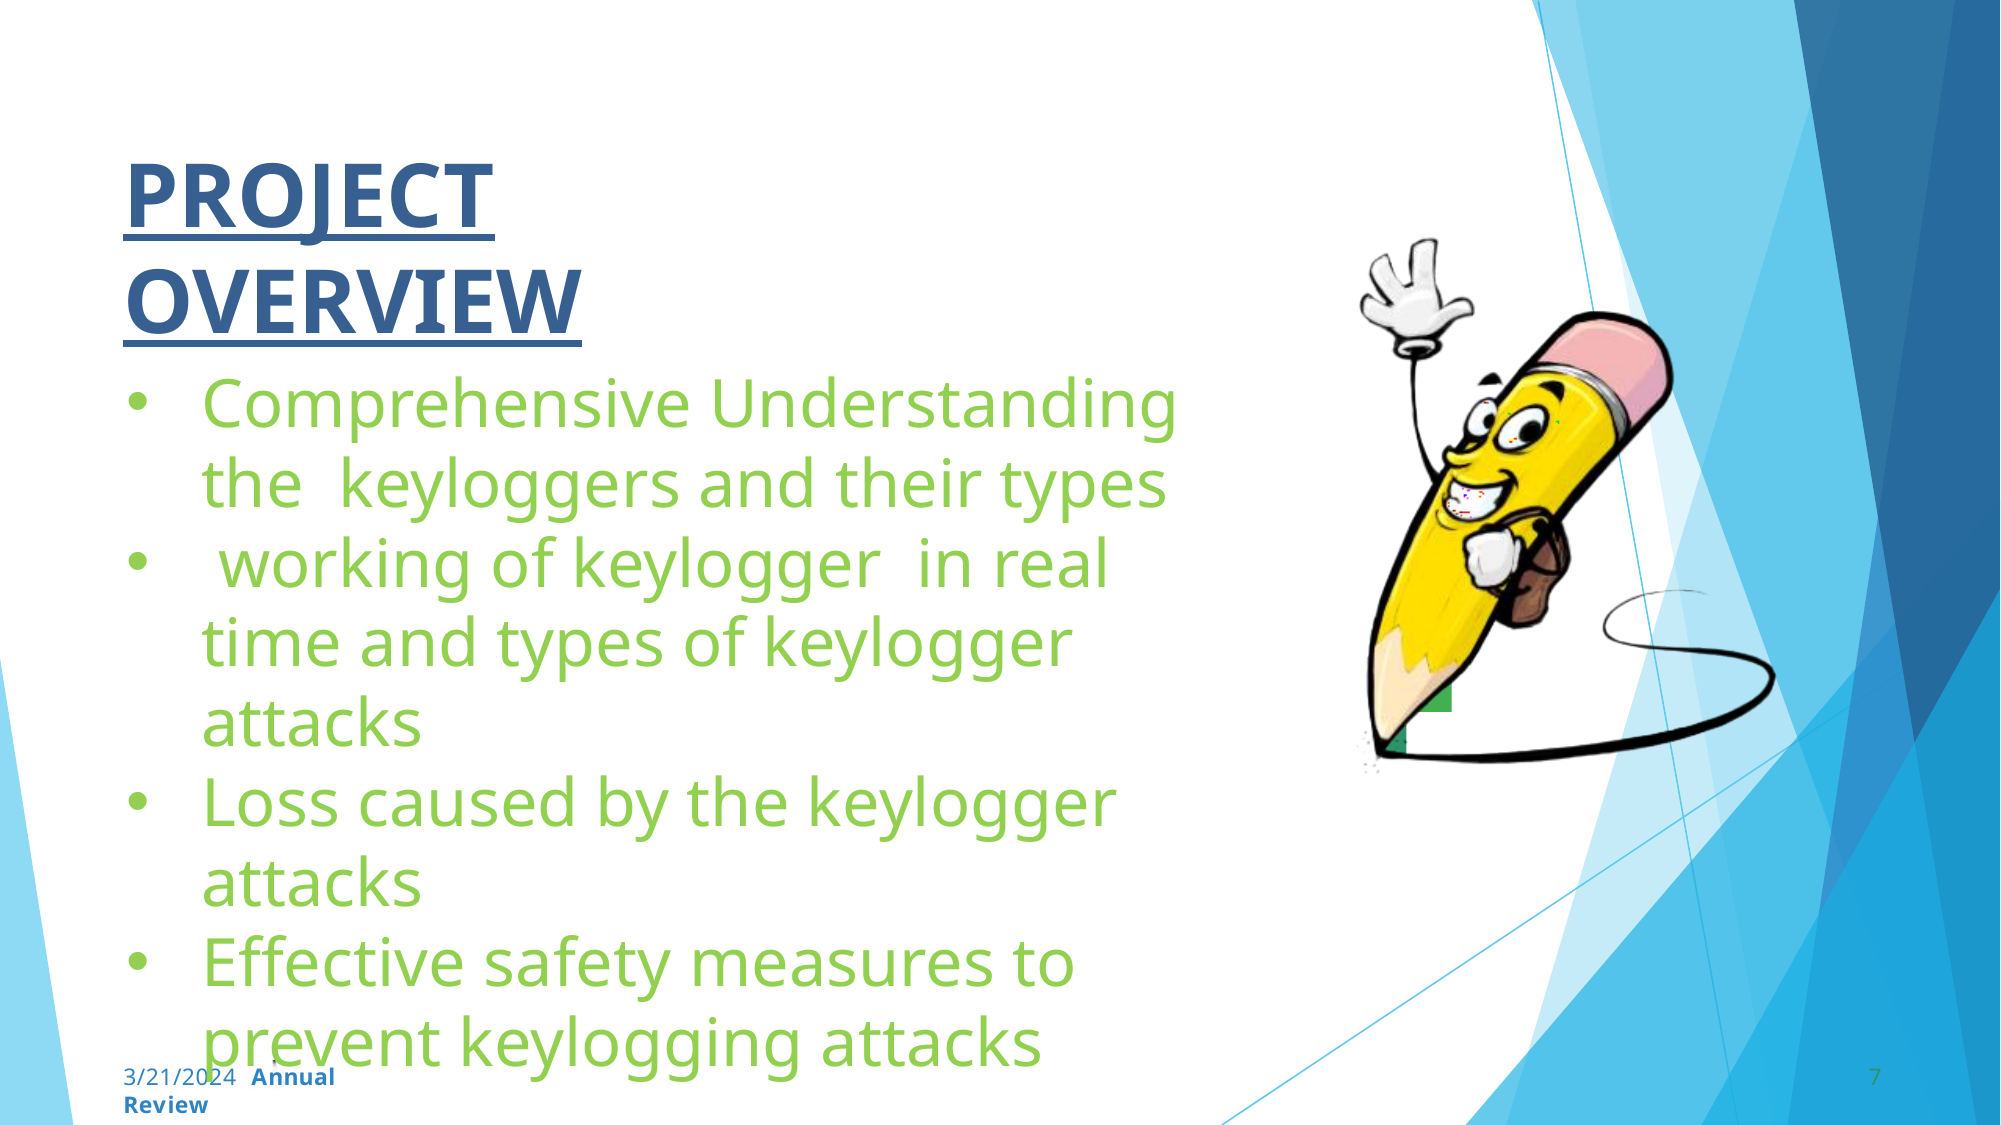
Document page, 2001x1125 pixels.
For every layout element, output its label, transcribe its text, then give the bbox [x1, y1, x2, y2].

text_box Comprehensive Understanding the keyloggers and their types working of keylogger in real time and types of keylogger attacks Loss caused by the keylogger attacks Effective safety measures to prevent keylogging attacks [110, 352, 1282, 1125]
picture [110, 1060, 463, 1094]
slide_number 7 [1861, 1061, 1888, 1125]
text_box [1262, 191, 1843, 817]
title PROJECT OVERVIEW [120, 135, 986, 352]
